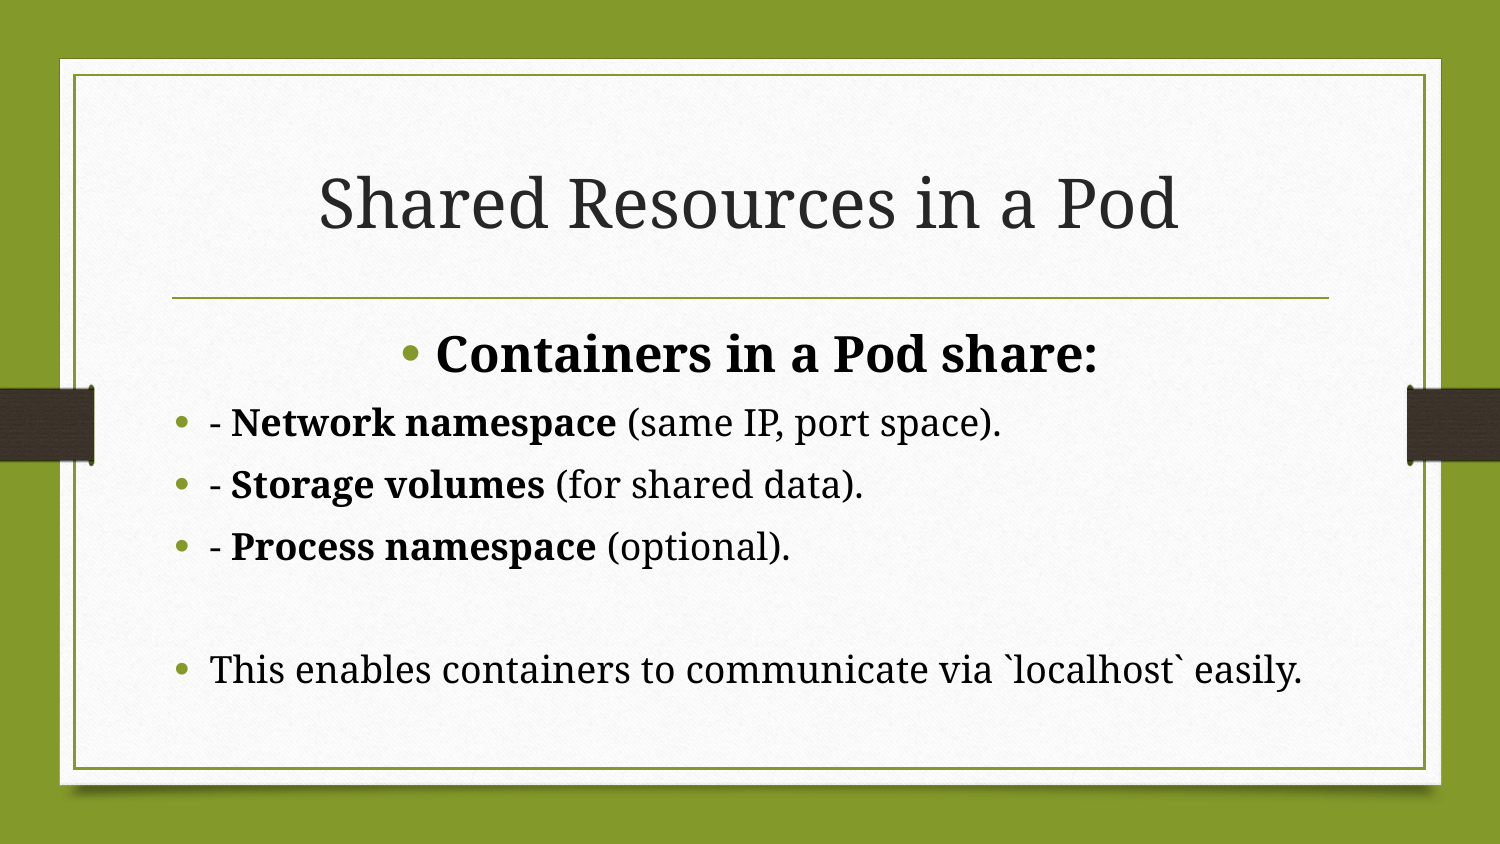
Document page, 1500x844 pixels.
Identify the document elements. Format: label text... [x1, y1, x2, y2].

list Containers in a Pod share: - Network namespace (same IP, port space). - Storage volumes (for shared data). - Process namespace (optional). This enables containers to communicate via `localhost` easily. [159, 314, 1341, 723]
picture [0, 0, 1500, 844]
title Shared Resources in a Pod [159, 120, 1341, 282]
